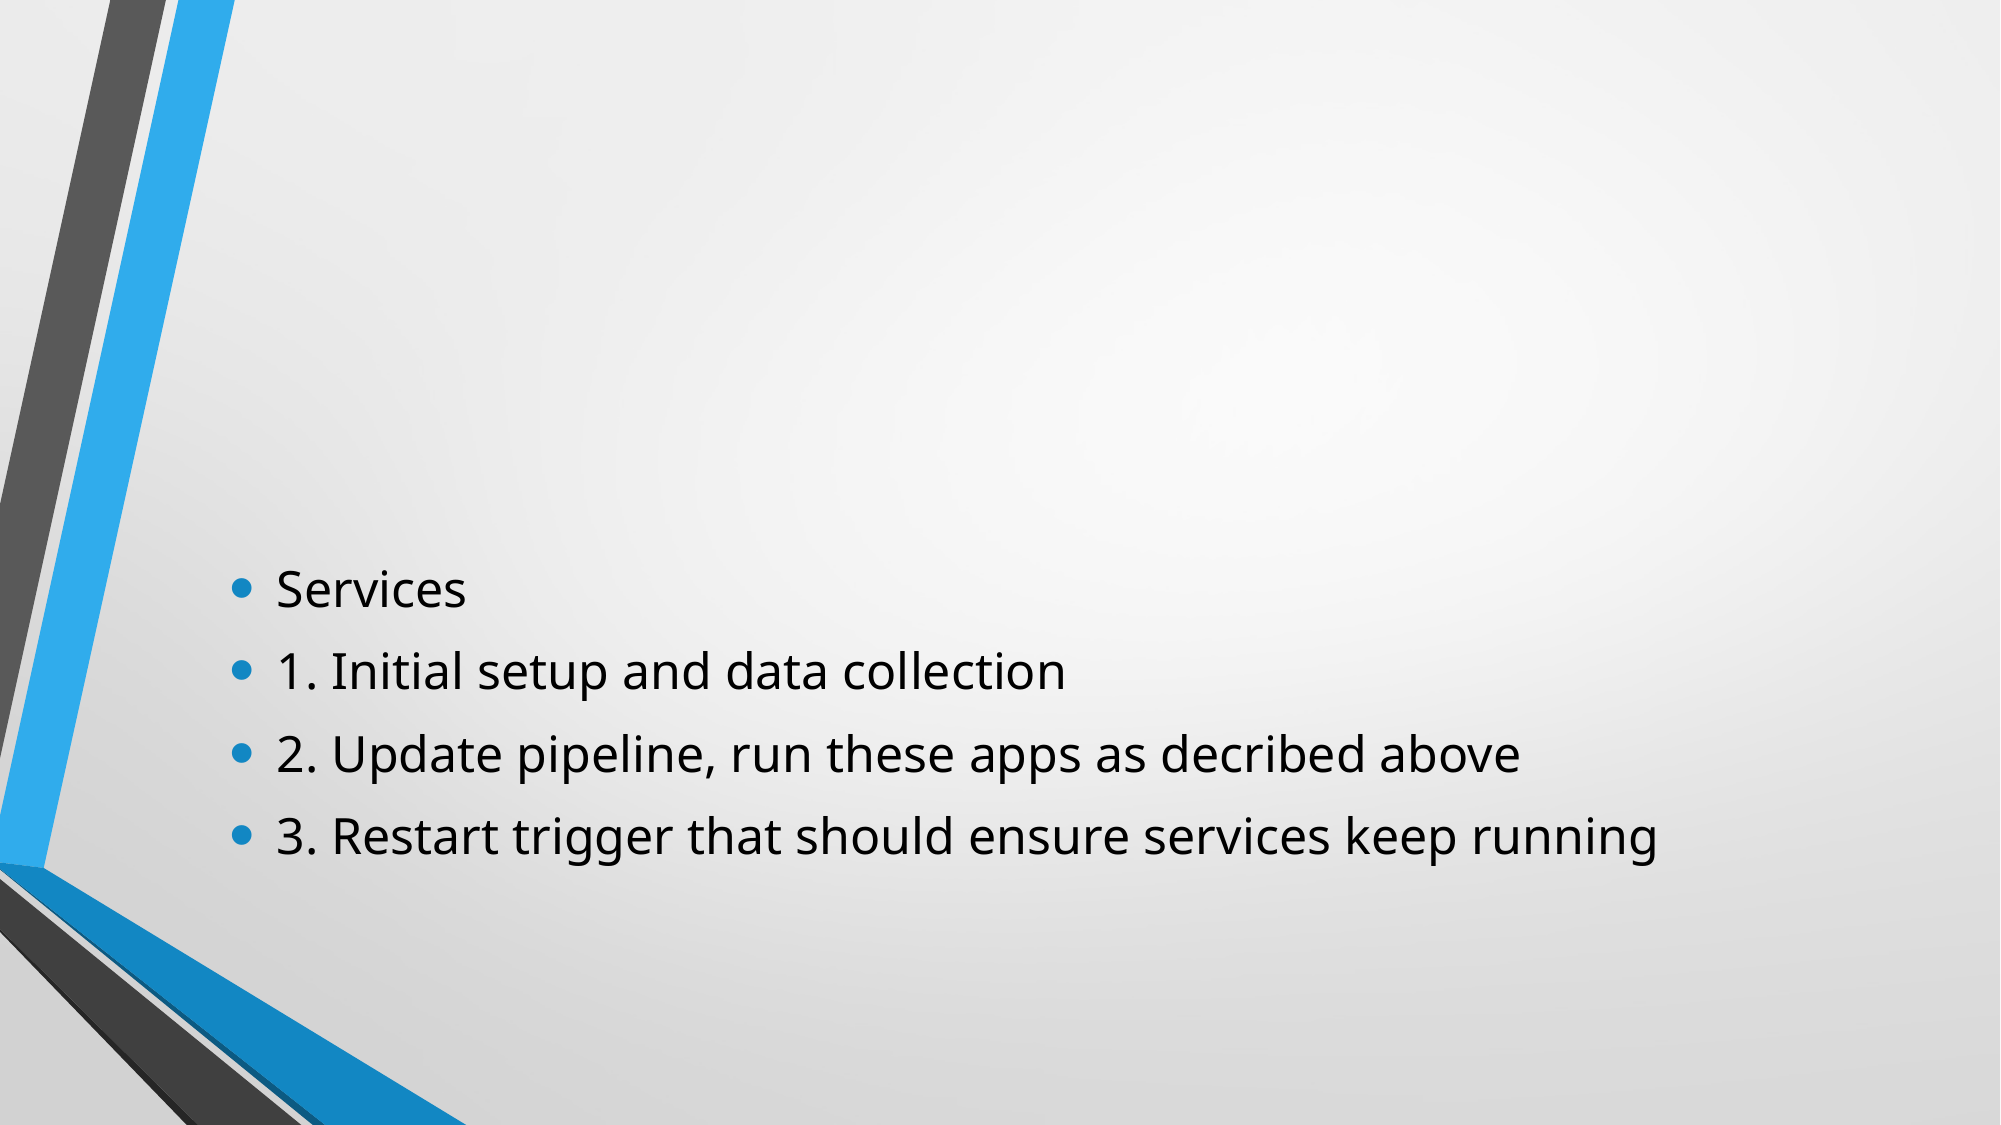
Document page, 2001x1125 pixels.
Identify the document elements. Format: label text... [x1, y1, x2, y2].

list Services 1. Initial setup and data collection 2. Update pipeline, run these apps as decribed above 3. Restart trigger that should ensure services keep running [214, 437, 1900, 985]
